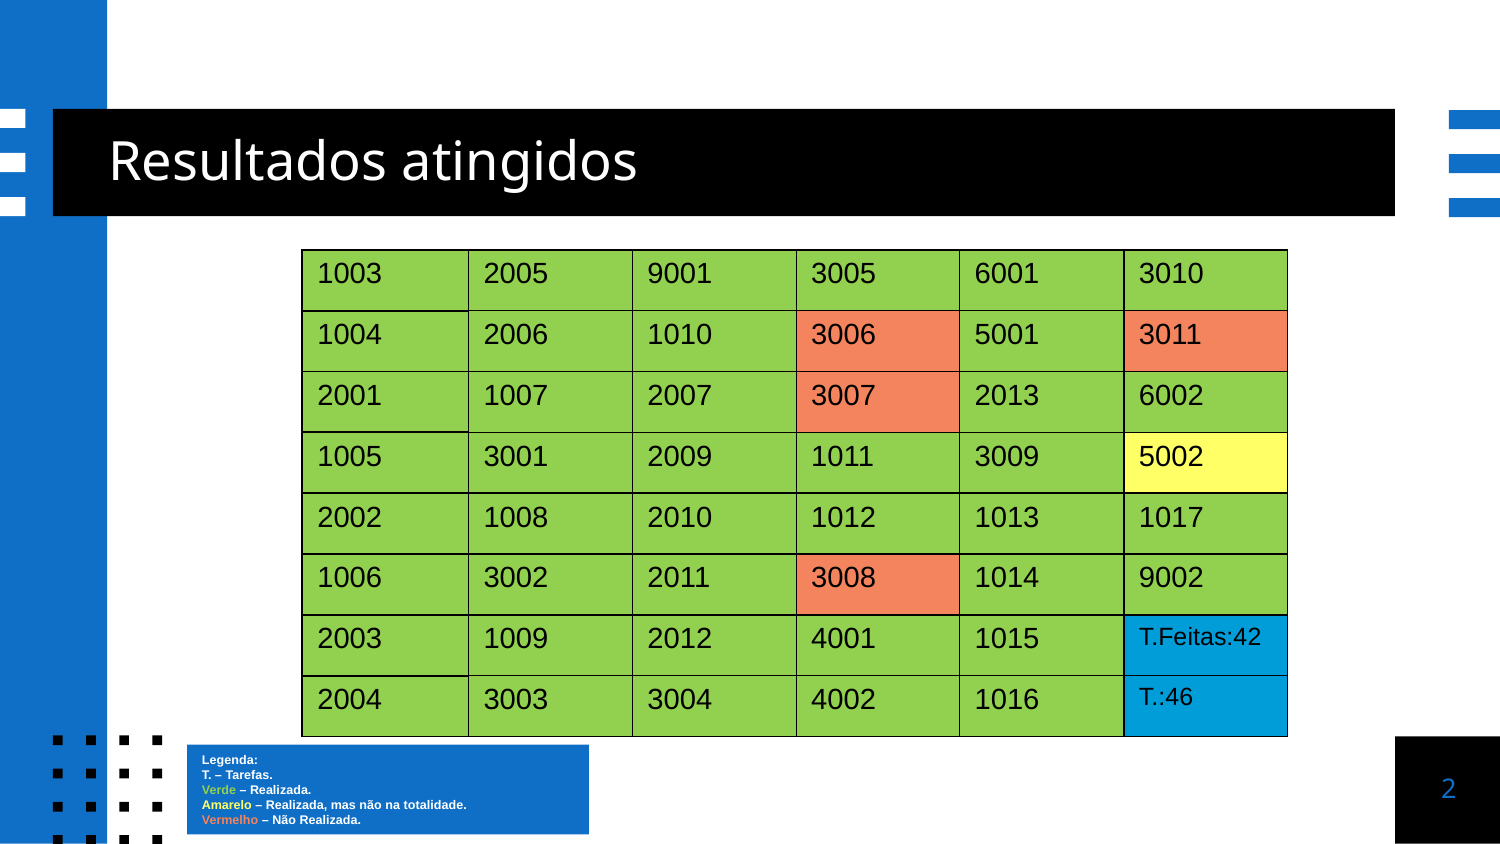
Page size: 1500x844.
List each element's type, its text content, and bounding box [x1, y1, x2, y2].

table_cell 1009 [469, 616, 632, 675]
table_cell 1016 [960, 676, 1123, 736]
table_cell T.:46 [1125, 676, 1287, 736]
table_cell 1004 [303, 312, 468, 371]
table_cell 2012 [633, 616, 796, 675]
table_cell 1013 [960, 494, 1123, 553]
table_cell 3006 [797, 311, 959, 371]
table_cell 4002 [797, 676, 959, 736]
table_cell 1008 [469, 494, 632, 553]
table_cell 3008 [797, 555, 959, 614]
table_cell 3004 [633, 676, 796, 736]
table_cell 1005 [303, 433, 468, 492]
table_cell 3001 [469, 433, 632, 492]
table_cell 2011 [633, 555, 796, 614]
table_cell 2004 [303, 677, 468, 736]
table_cell 2010 [633, 494, 796, 553]
table_header 9001 [633, 251, 796, 310]
table_cell 2002 [303, 494, 468, 553]
table_cell 2013 [960, 372, 1123, 432]
table_header 3005 [797, 251, 959, 310]
table_cell 1012 [797, 494, 959, 553]
table_cell 3011 [1125, 311, 1287, 371]
text_box Legenda: T. – Tarefas. Verde – Realizada. Amarelo – Realizada, mas não na totalidade. Vermelho – Não Realizada. [187, 744, 589, 835]
table_cell 2009 [633, 433, 796, 492]
table_cell 2007 [633, 372, 796, 432]
table_cell 3007 [797, 372, 959, 432]
table_cell T.Feitas:42 [1125, 616, 1287, 675]
table_cell 1011 [797, 433, 959, 492]
table_cell 3009 [960, 433, 1123, 492]
table_cell 5002 [1125, 433, 1287, 492]
table_cell 9002 [1125, 555, 1287, 614]
table_cell 3003 [469, 676, 632, 736]
table_header 6001 [960, 251, 1123, 310]
table_cell 1007 [469, 372, 632, 432]
table_cell 1014 [960, 555, 1123, 614]
table_cell 1015 [960, 616, 1123, 675]
title Resultados atingidos [108, 108, 1396, 217]
table_cell 4001 [797, 616, 959, 675]
table_cell 1006 [303, 555, 468, 614]
table_cell 1010 [633, 311, 796, 371]
slide_number 2 [1395, 736, 1500, 844]
table_cell 6002 [1125, 372, 1287, 432]
table_cell 5001 [960, 311, 1123, 371]
table_cell 2003 [303, 616, 468, 675]
table_header 2005 [469, 251, 632, 310]
table_cell 2006 [469, 311, 632, 371]
table_cell 3002 [469, 555, 632, 614]
table_header 3010 [1125, 251, 1287, 310]
table_cell 1017 [1125, 494, 1287, 553]
table_header 1003 [303, 251, 468, 310]
table_cell 2001 [303, 372, 468, 431]
